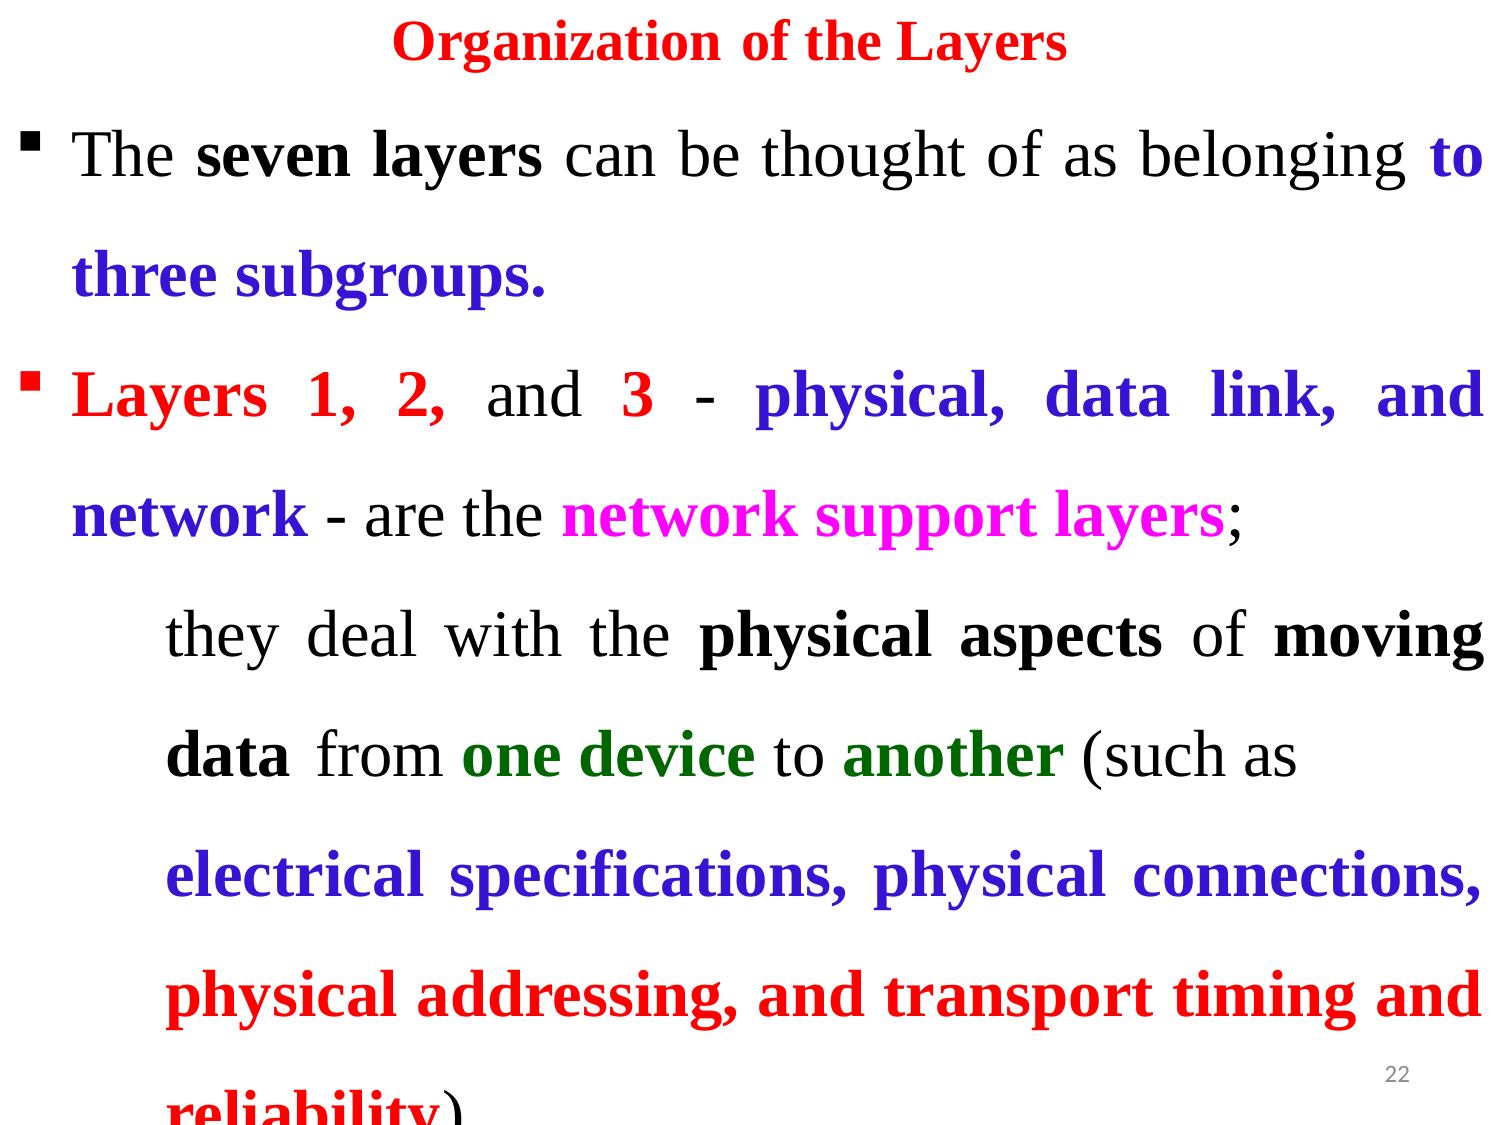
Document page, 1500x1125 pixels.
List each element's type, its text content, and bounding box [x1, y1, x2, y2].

list The seven layers can be thought of as belonging to three subgroups. Layers 1, 2, and 3 - physical, data link, and network - are the network support layers; they deal with the physical aspects of moving data from one device to another (such as electrical specifications, physical connections, physical addressing, and transport timing and reliability). [0, 62, 1500, 1125]
title Organization of the Layers [29, 0, 1431, 62]
slide_number 22 [1074, 1042, 1425, 1103]
